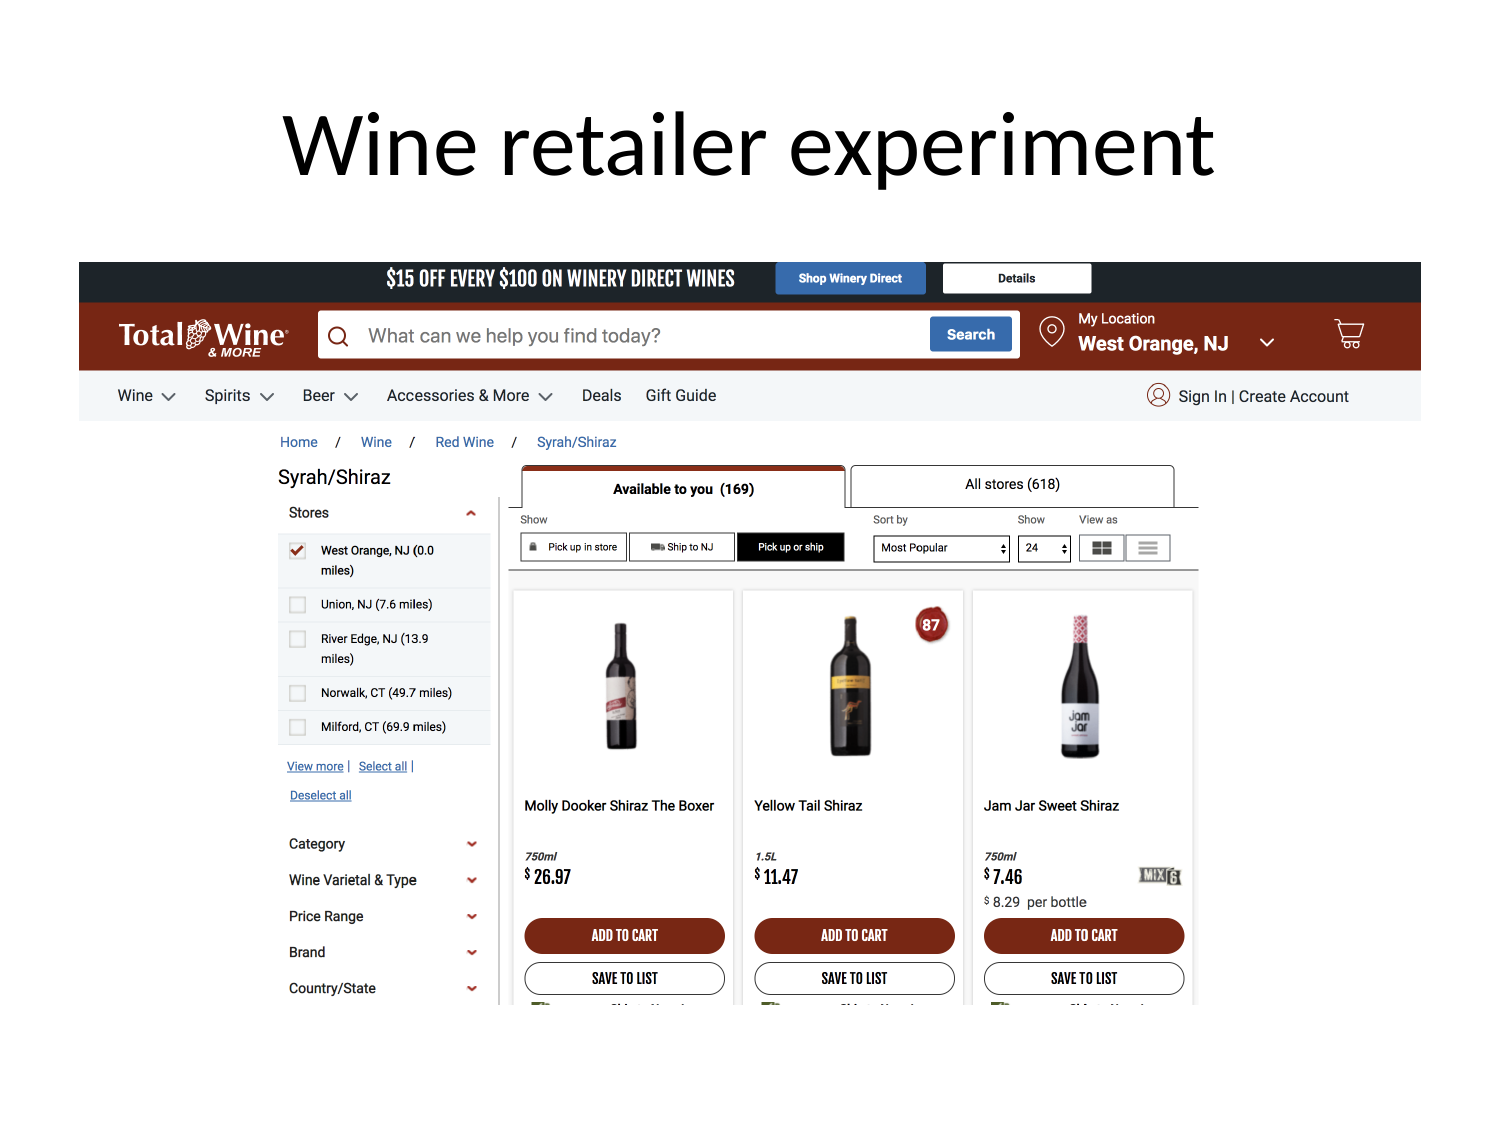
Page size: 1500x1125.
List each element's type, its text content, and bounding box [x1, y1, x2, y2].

picture [78, 262, 1422, 1005]
title Wine retailer experiment [75, 45, 1425, 233]
